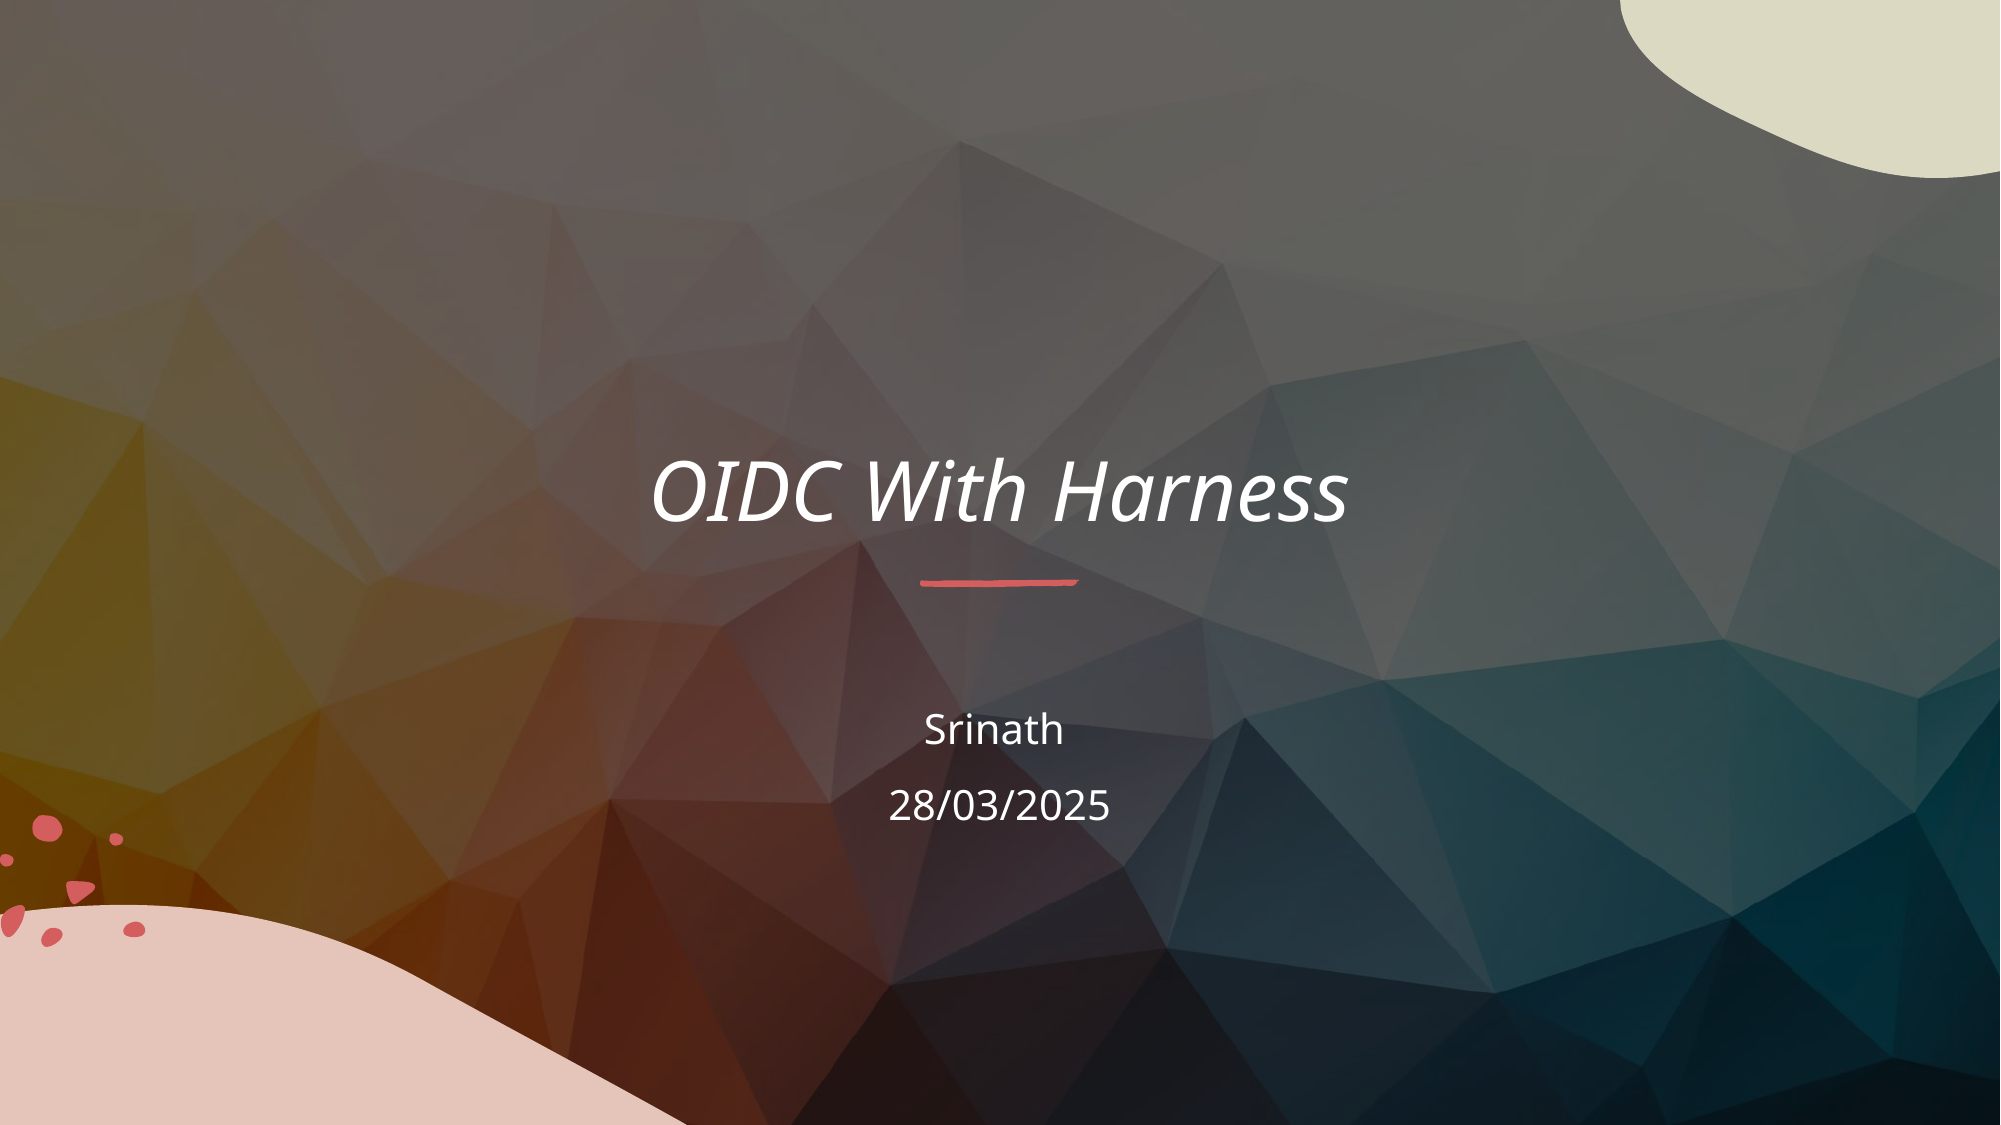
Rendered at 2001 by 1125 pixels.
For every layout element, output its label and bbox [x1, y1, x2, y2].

text_box [919, 579, 1080, 588]
text_box [0, 815, 146, 947]
picture [0, 0, 2000, 1125]
